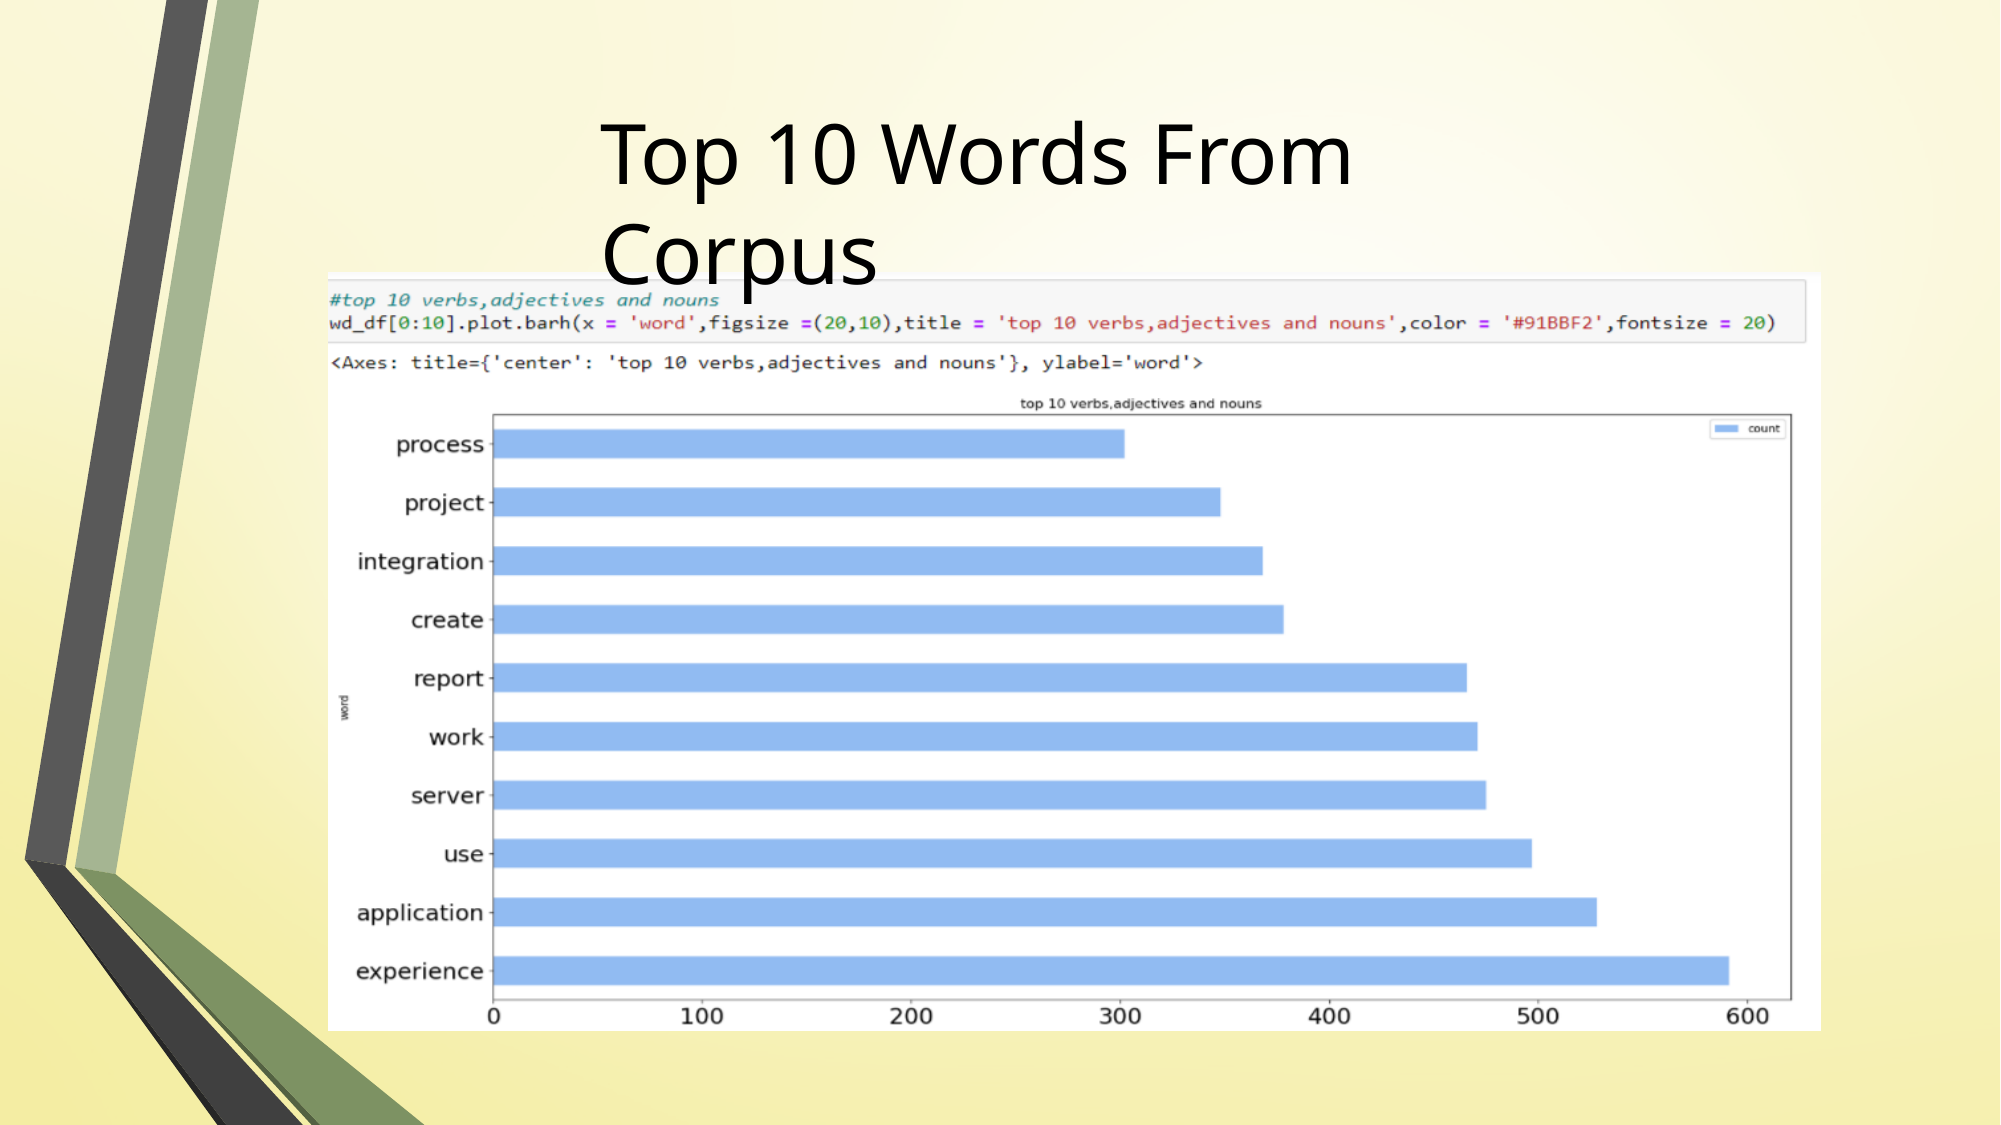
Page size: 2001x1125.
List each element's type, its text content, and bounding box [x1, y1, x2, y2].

text_box Top 10 Words From Corpus [585, 94, 1603, 272]
picture [328, 272, 1821, 1032]
